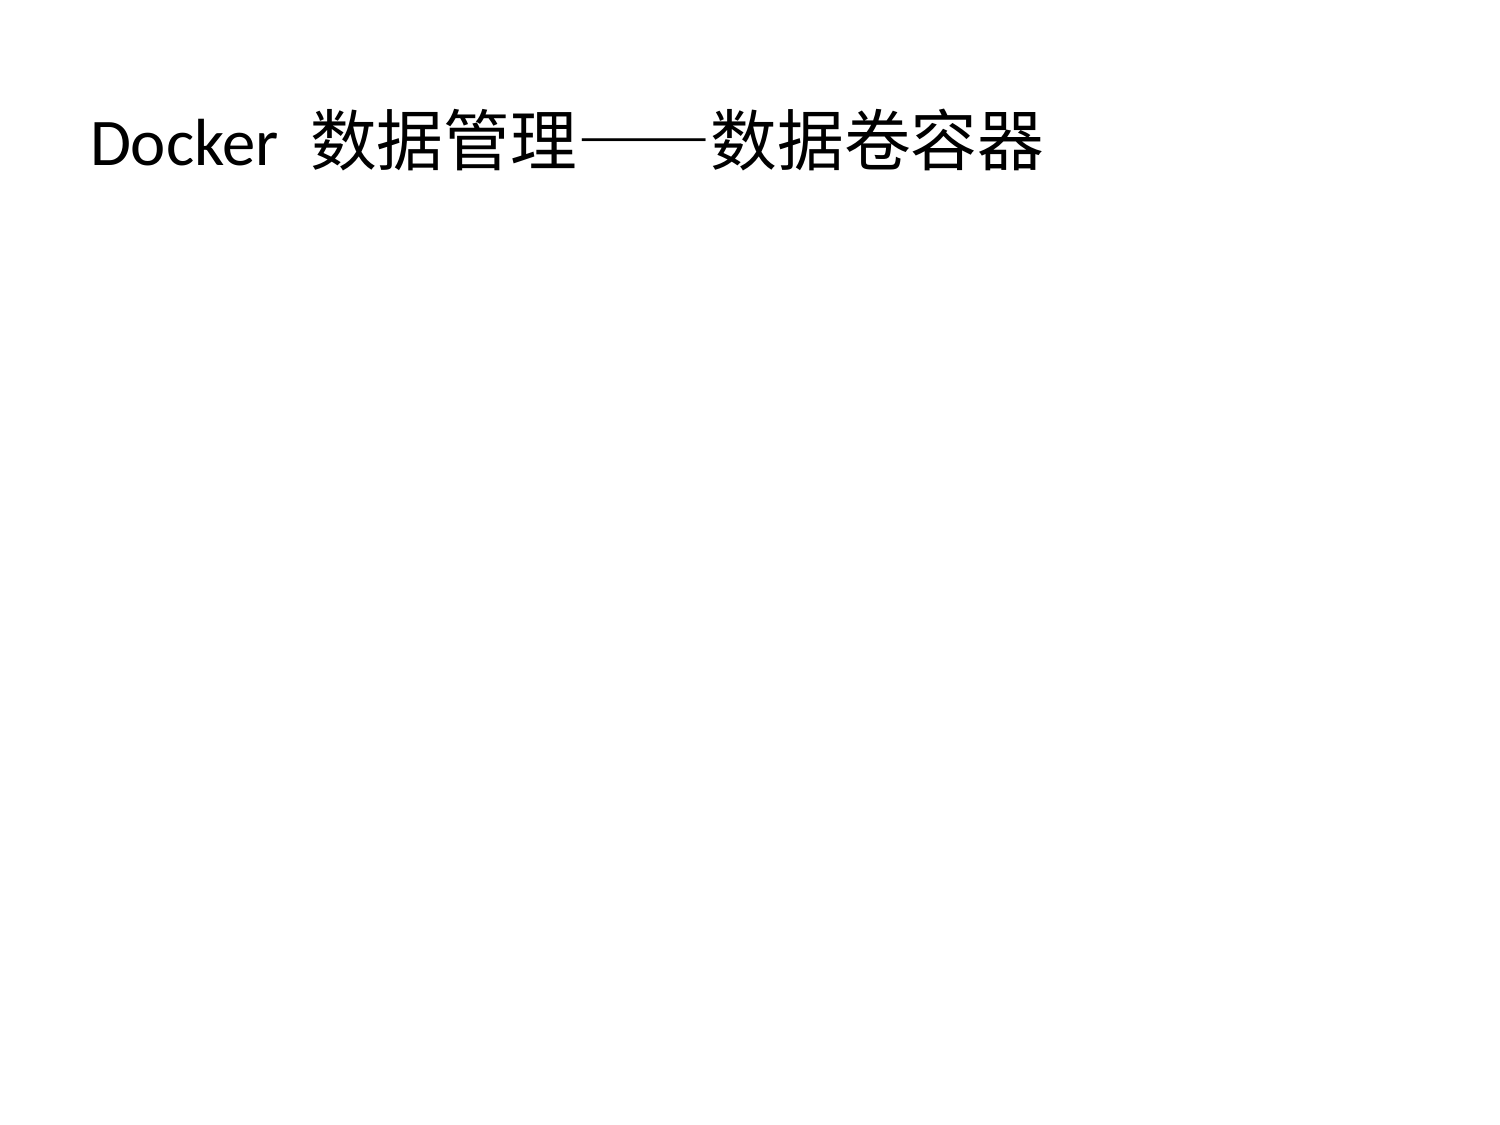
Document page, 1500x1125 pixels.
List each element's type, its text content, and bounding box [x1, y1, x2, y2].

title Docker 数据管理——数据卷容器 [75, 45, 1425, 233]
